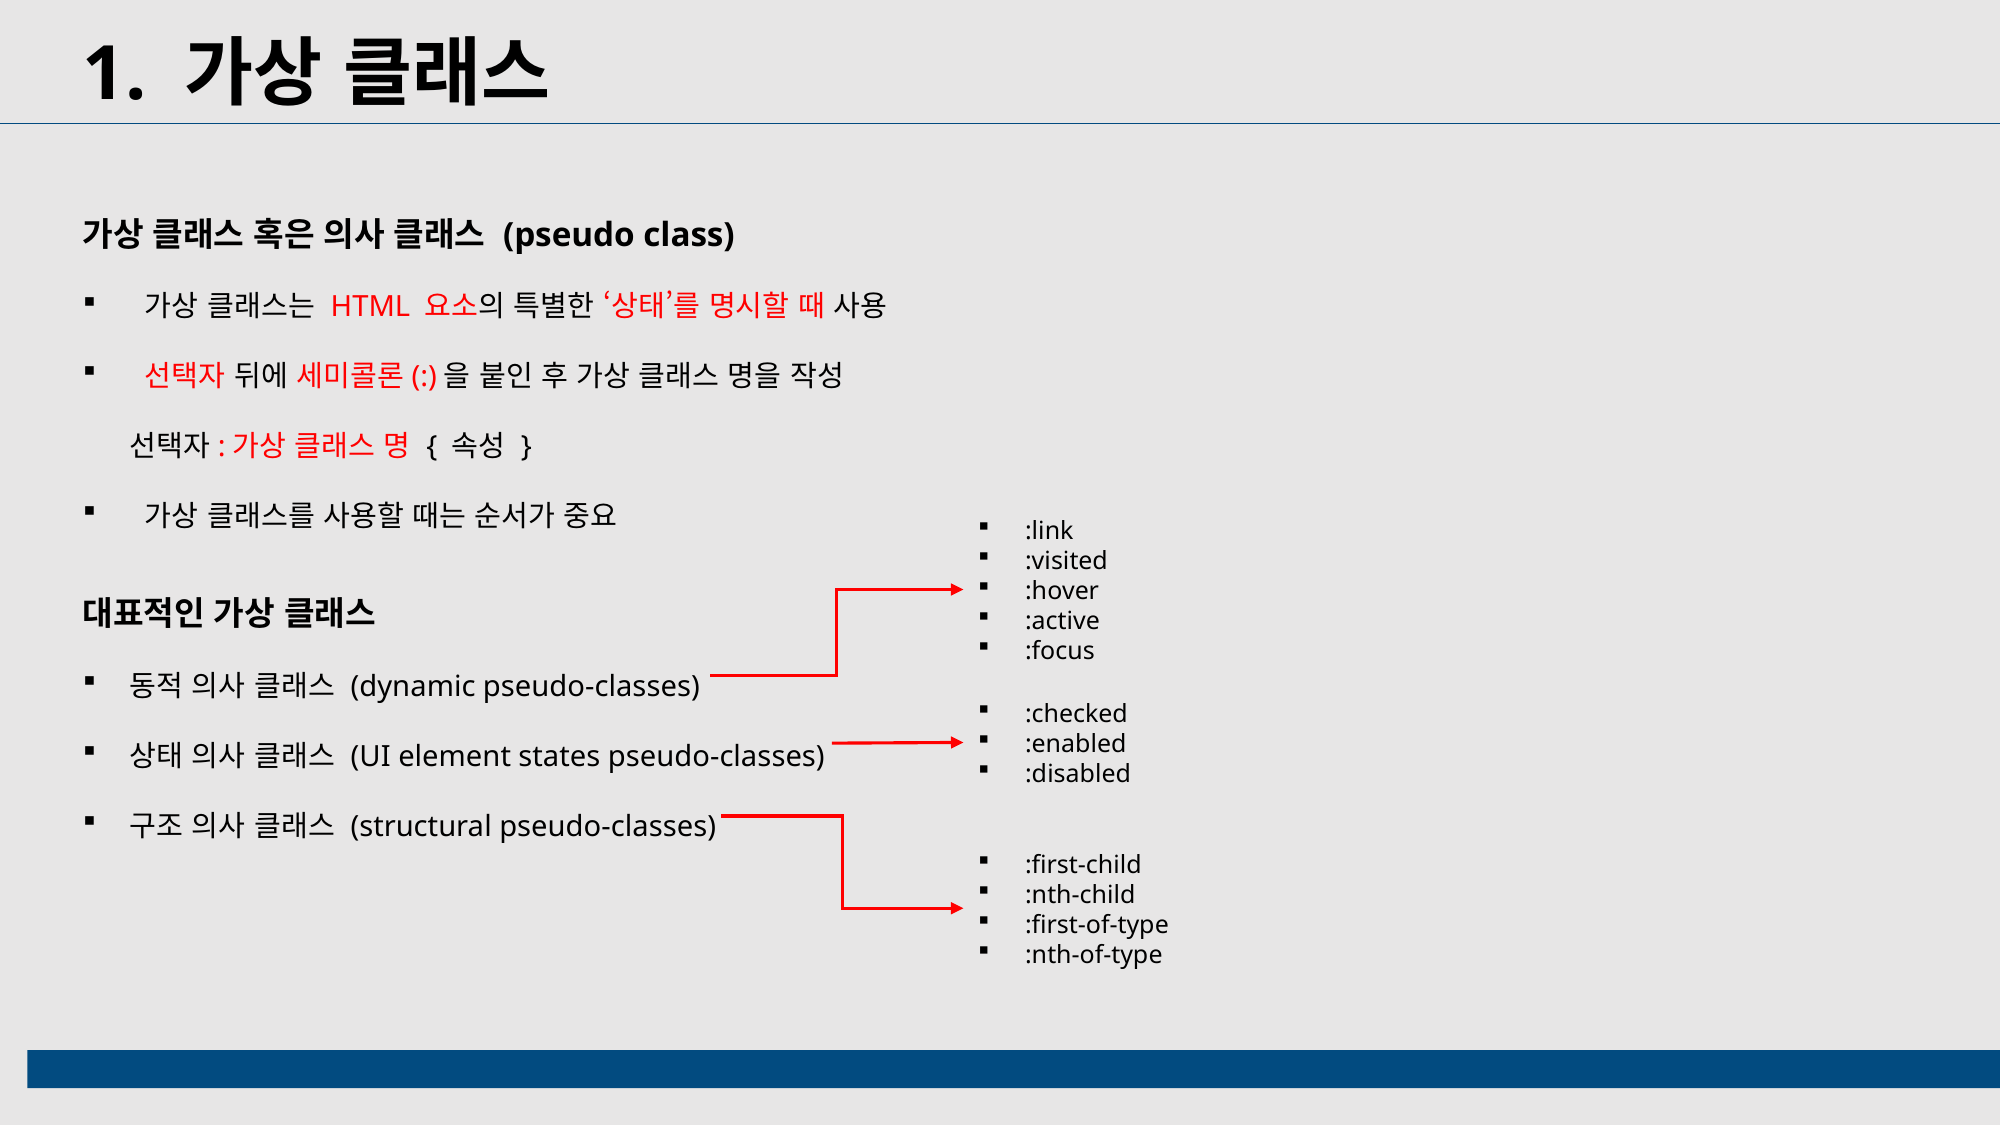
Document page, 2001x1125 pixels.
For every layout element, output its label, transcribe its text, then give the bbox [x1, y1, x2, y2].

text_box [710, 590, 964, 676]
text_box 가상 클래스 혹은 의사 클래스 (pseudo class) 가상 클래스는 HTML 요소의 특별한 ‘상태’를 명시할 때 사용 선택자 뒤에 세미콜론(:)을 붙인 후 가상 클래스 명을 작성 선택자:가상 클래스 명 { 속성 } 가상 클래스를 사용할 때는 순서가 중요 대표적인 가상 클래스 동적 의사 클래스 (dynamic pseudo-classes) 상태 의사 클래스 (UI element states pseudo-classes) 구조 의사 클래스 (structural pseudo-classes) [68, 165, 945, 920]
text_box :link :visited :hover :active :focus [963, 507, 1353, 672]
text_box :first-child :nth-child :first-of-type :nth-of-type [963, 841, 1353, 976]
text_box [26, 1049, 2000, 1089]
text_box :checked :enabled :disabled [963, 690, 1353, 795]
text_box 1. 가상 클래스 [68, 17, 1375, 122]
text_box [721, 815, 964, 910]
